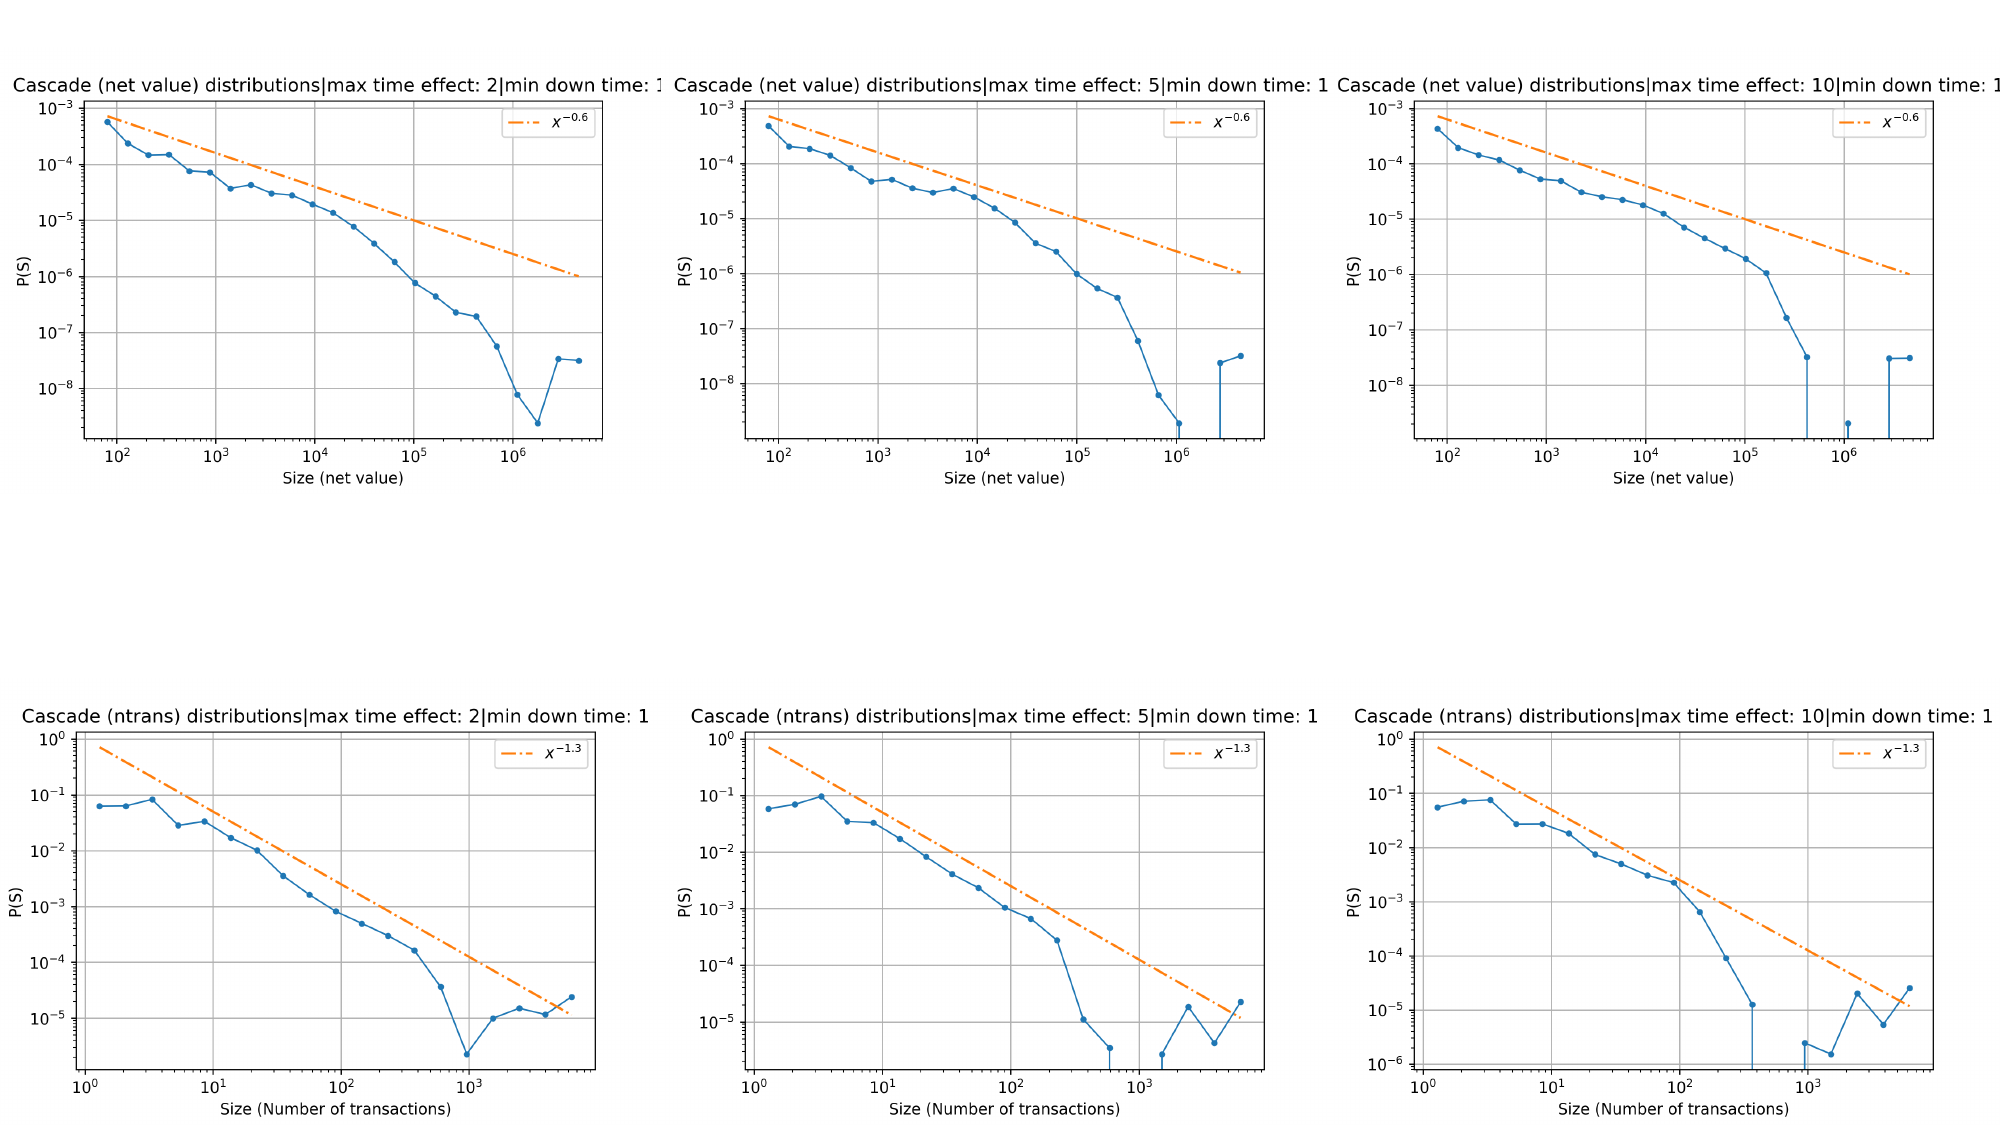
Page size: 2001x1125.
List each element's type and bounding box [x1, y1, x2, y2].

picture [0, 47, 2000, 494]
picture [0, 678, 2000, 1125]
